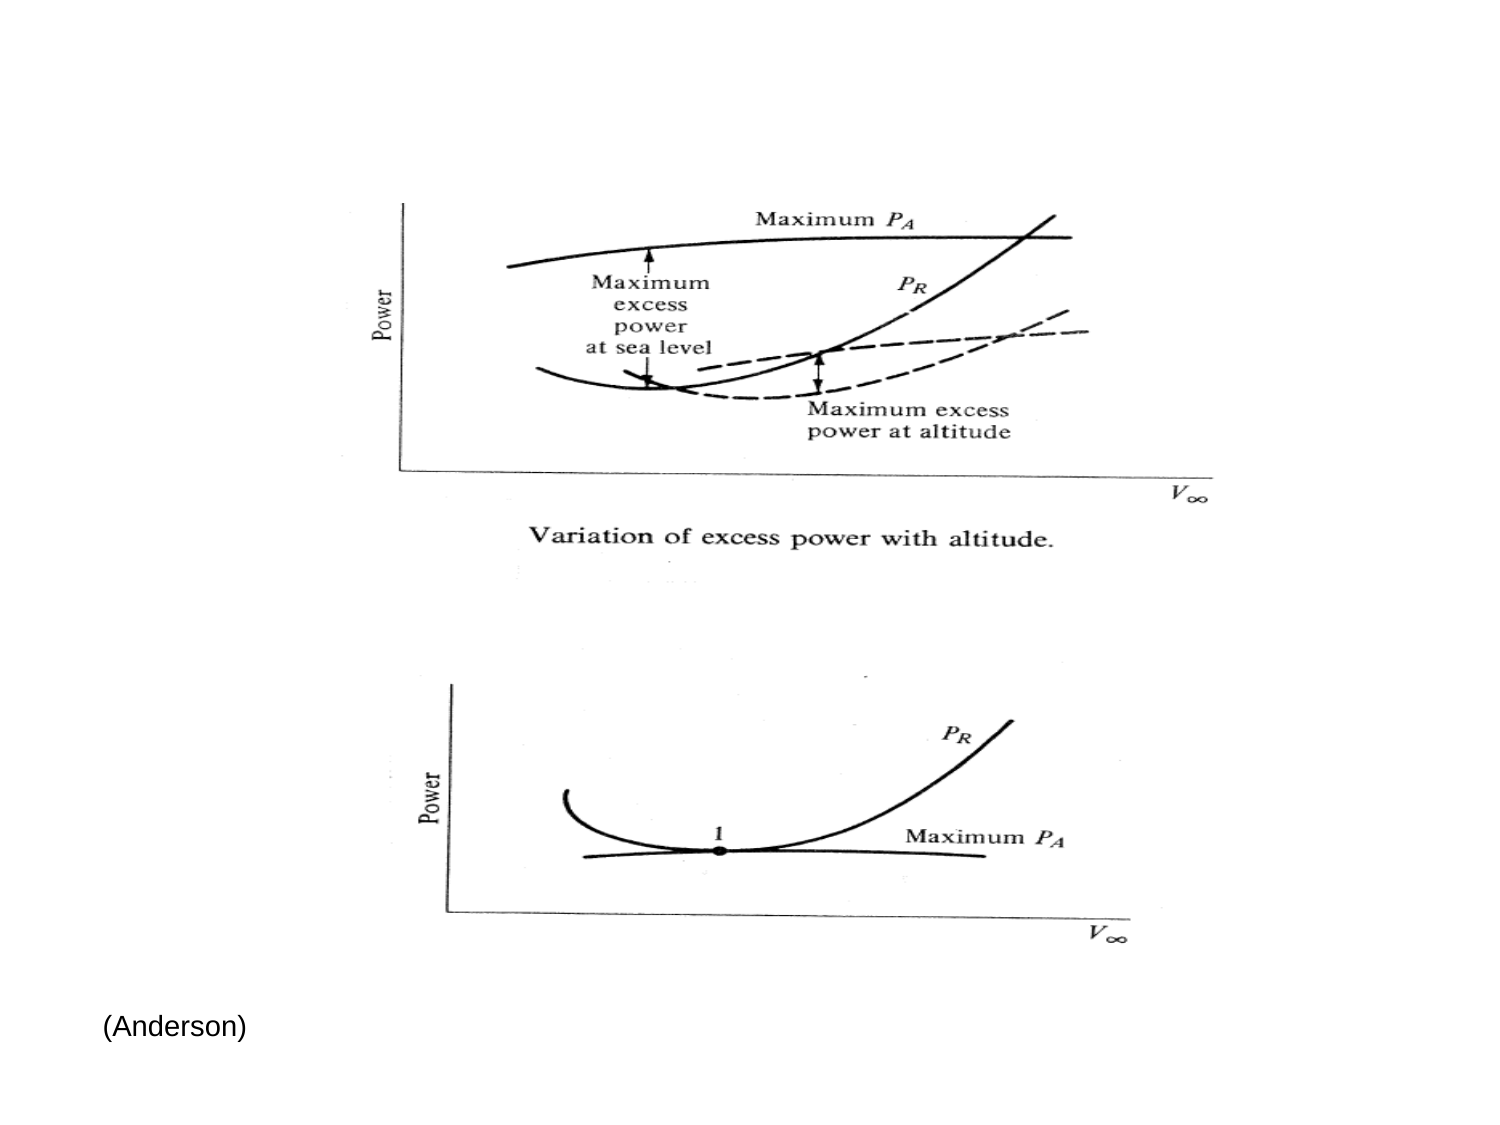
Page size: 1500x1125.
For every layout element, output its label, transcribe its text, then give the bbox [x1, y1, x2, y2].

picture [312, 202, 1303, 982]
list (Anderson) [87, 999, 349, 1050]
